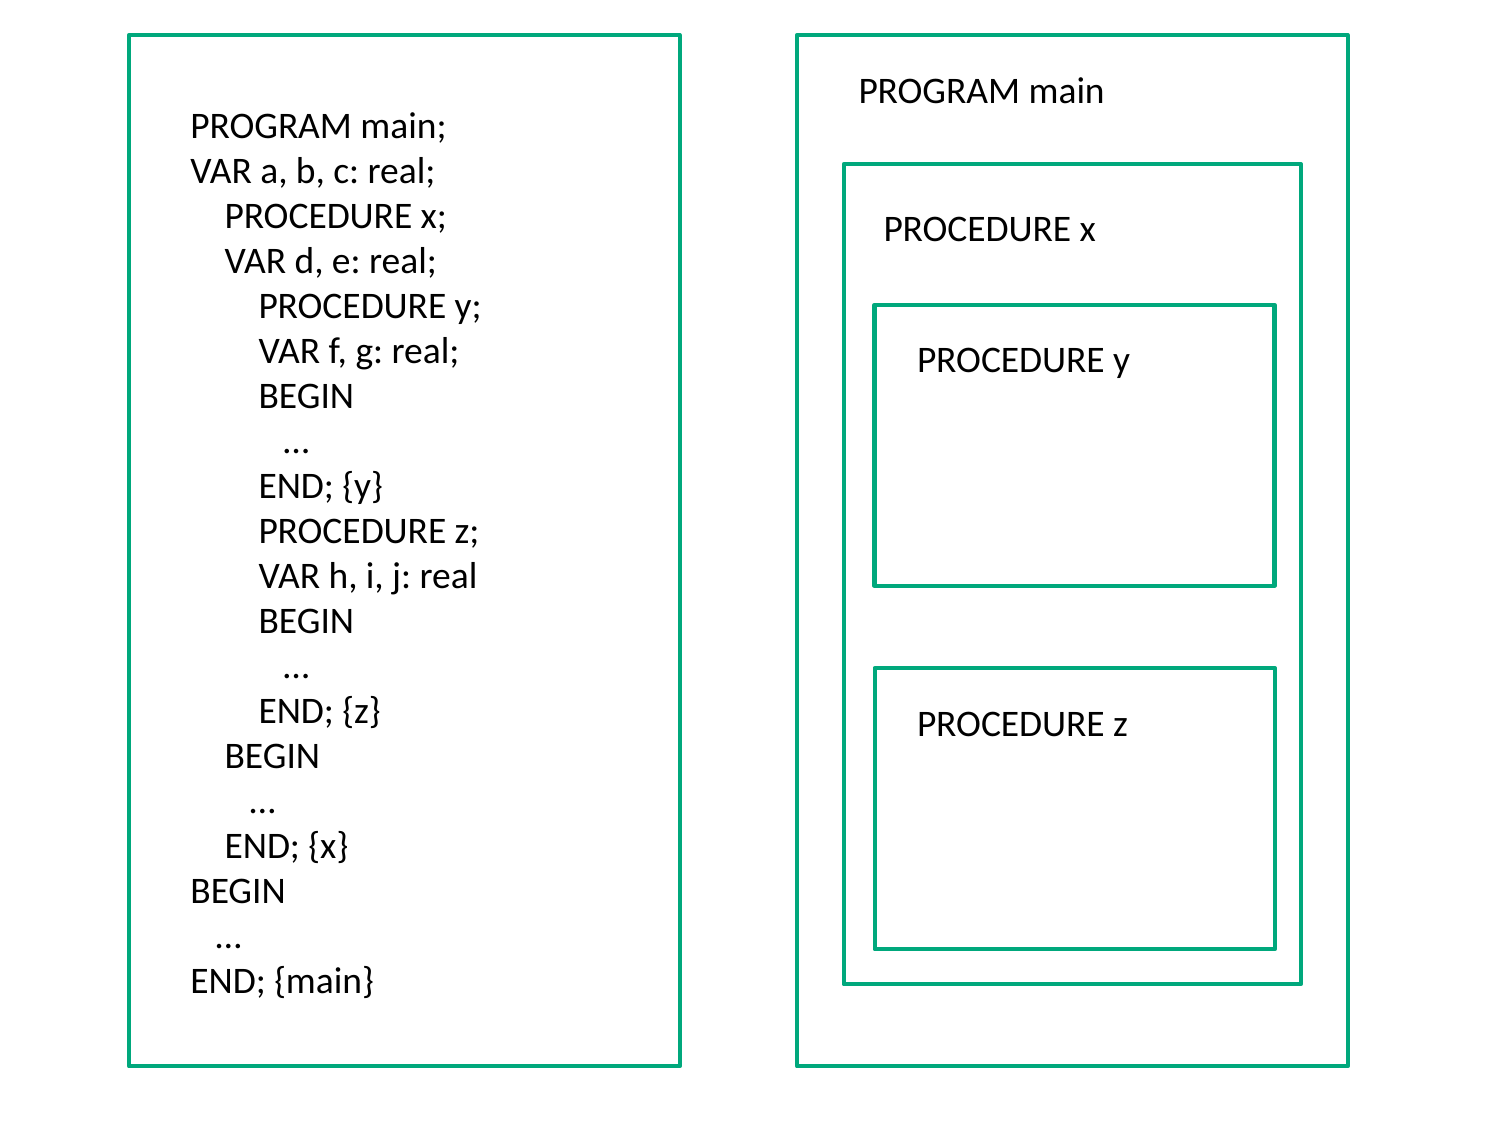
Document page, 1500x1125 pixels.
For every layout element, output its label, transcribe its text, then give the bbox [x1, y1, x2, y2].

text_box [795, 33, 1350, 1068]
slide_number 16 [1154, 1023, 1468, 1100]
text_box [842, 162, 1303, 986]
text_box PROCEDURE y [902, 328, 1231, 388]
text_box [873, 666, 1277, 951]
text_box PROGRAM main; VAR a, b, c: real; PROCEDURE x; VAR d, e: real; PROCEDURE y; VAR f, g: real; BEGIN … END; {y} PROCEDURE z; VAR h, i, j: real BEGIN … END; {z} BEGIN … END; {x} BEGIN … END; {main} [175, 93, 645, 1009]
text_box PROCEDURE z [902, 691, 1231, 752]
text_box [872, 303, 1277, 588]
text_box PROCEDURE x [868, 197, 1197, 257]
text_box PROGRAM main [843, 58, 1172, 119]
text_box [127, 33, 682, 1068]
